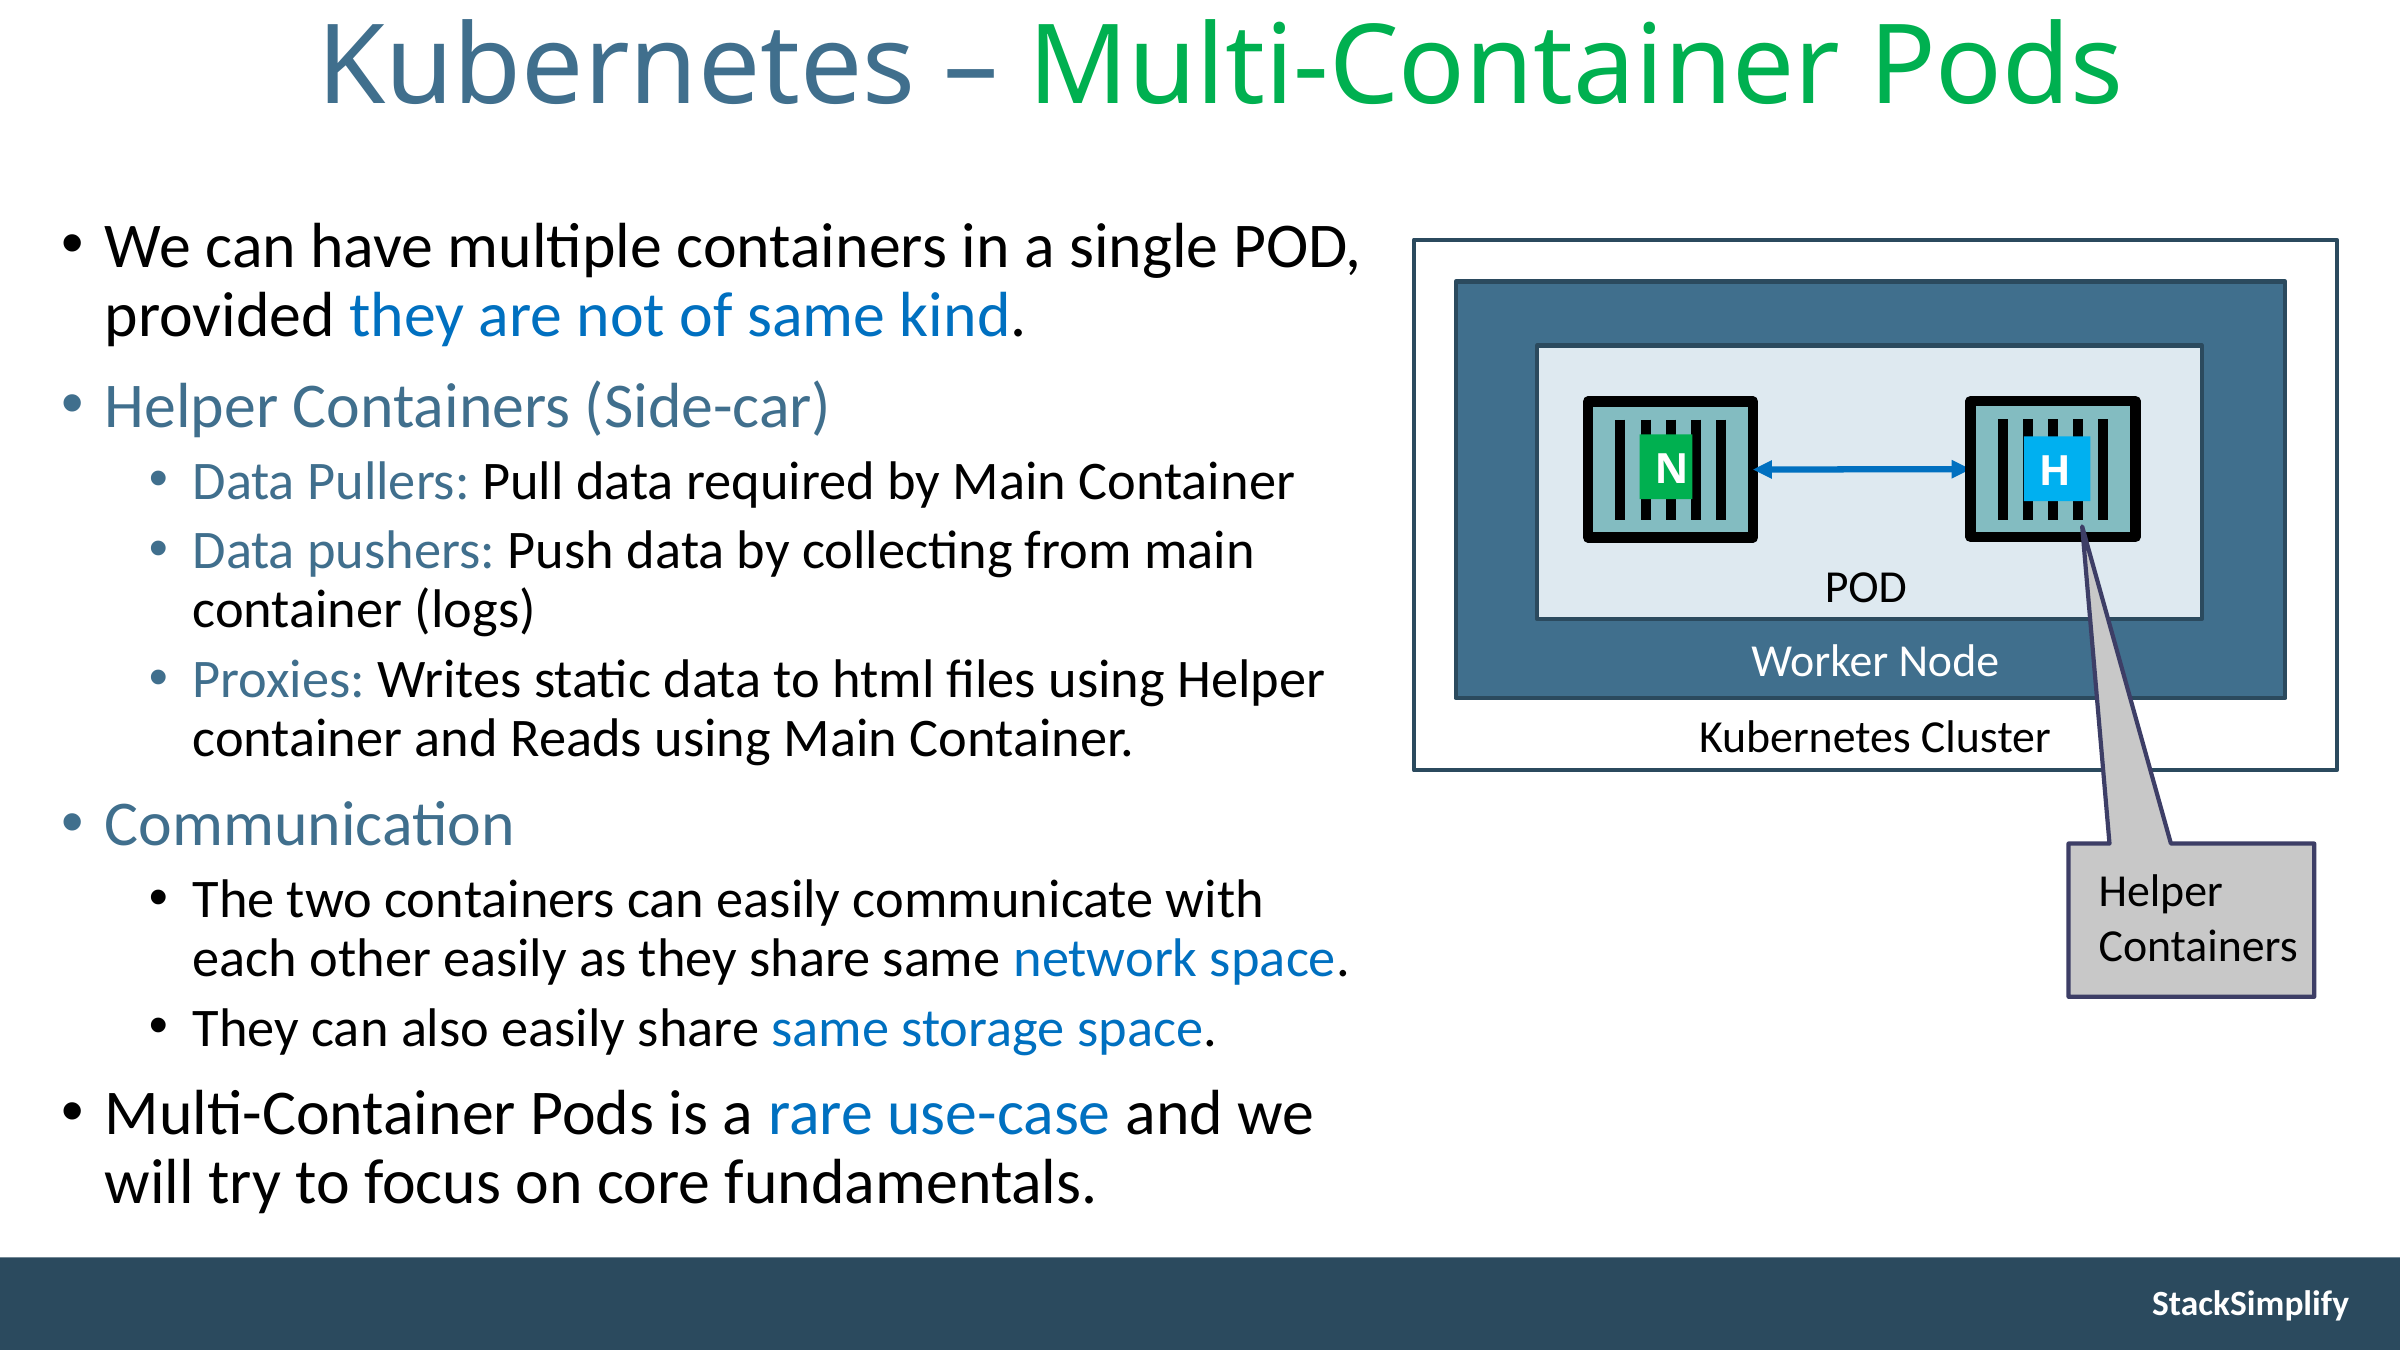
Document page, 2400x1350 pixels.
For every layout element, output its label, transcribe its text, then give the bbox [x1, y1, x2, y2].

text_box [2066, 538, 2317, 999]
text_box [1535, 343, 2204, 621]
text_box Kubernetes Cluster [1684, 699, 2067, 770]
text_box [1454, 279, 2287, 700]
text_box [1970, 401, 2136, 538]
list We can have multiple containers in a single POD, provided they are not of same kind. Helper Containers (Side-car) Data Pullers: Pull data required by Main Container Data pushers: Push data by collecting from main container (logs) Proxies: Writes static data to html files using Helper container and Reads using Main Container. Communication The two containers can easily communicate with each other easily as they share same network space. They can also easily share same storage space. Multi-Container Pods is a rare use-case and we will try to focus on core fundamentals. [43, 203, 1382, 1245]
text_box [1412, 238, 2339, 772]
text_box Helper Containers [2083, 853, 2314, 978]
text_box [1587, 401, 1754, 538]
title Kubernetes – Multi-Container Pods [185, 0, 2256, 166]
text_box POD [1810, 549, 1923, 620]
text_box Worker Node [1736, 623, 2015, 694]
